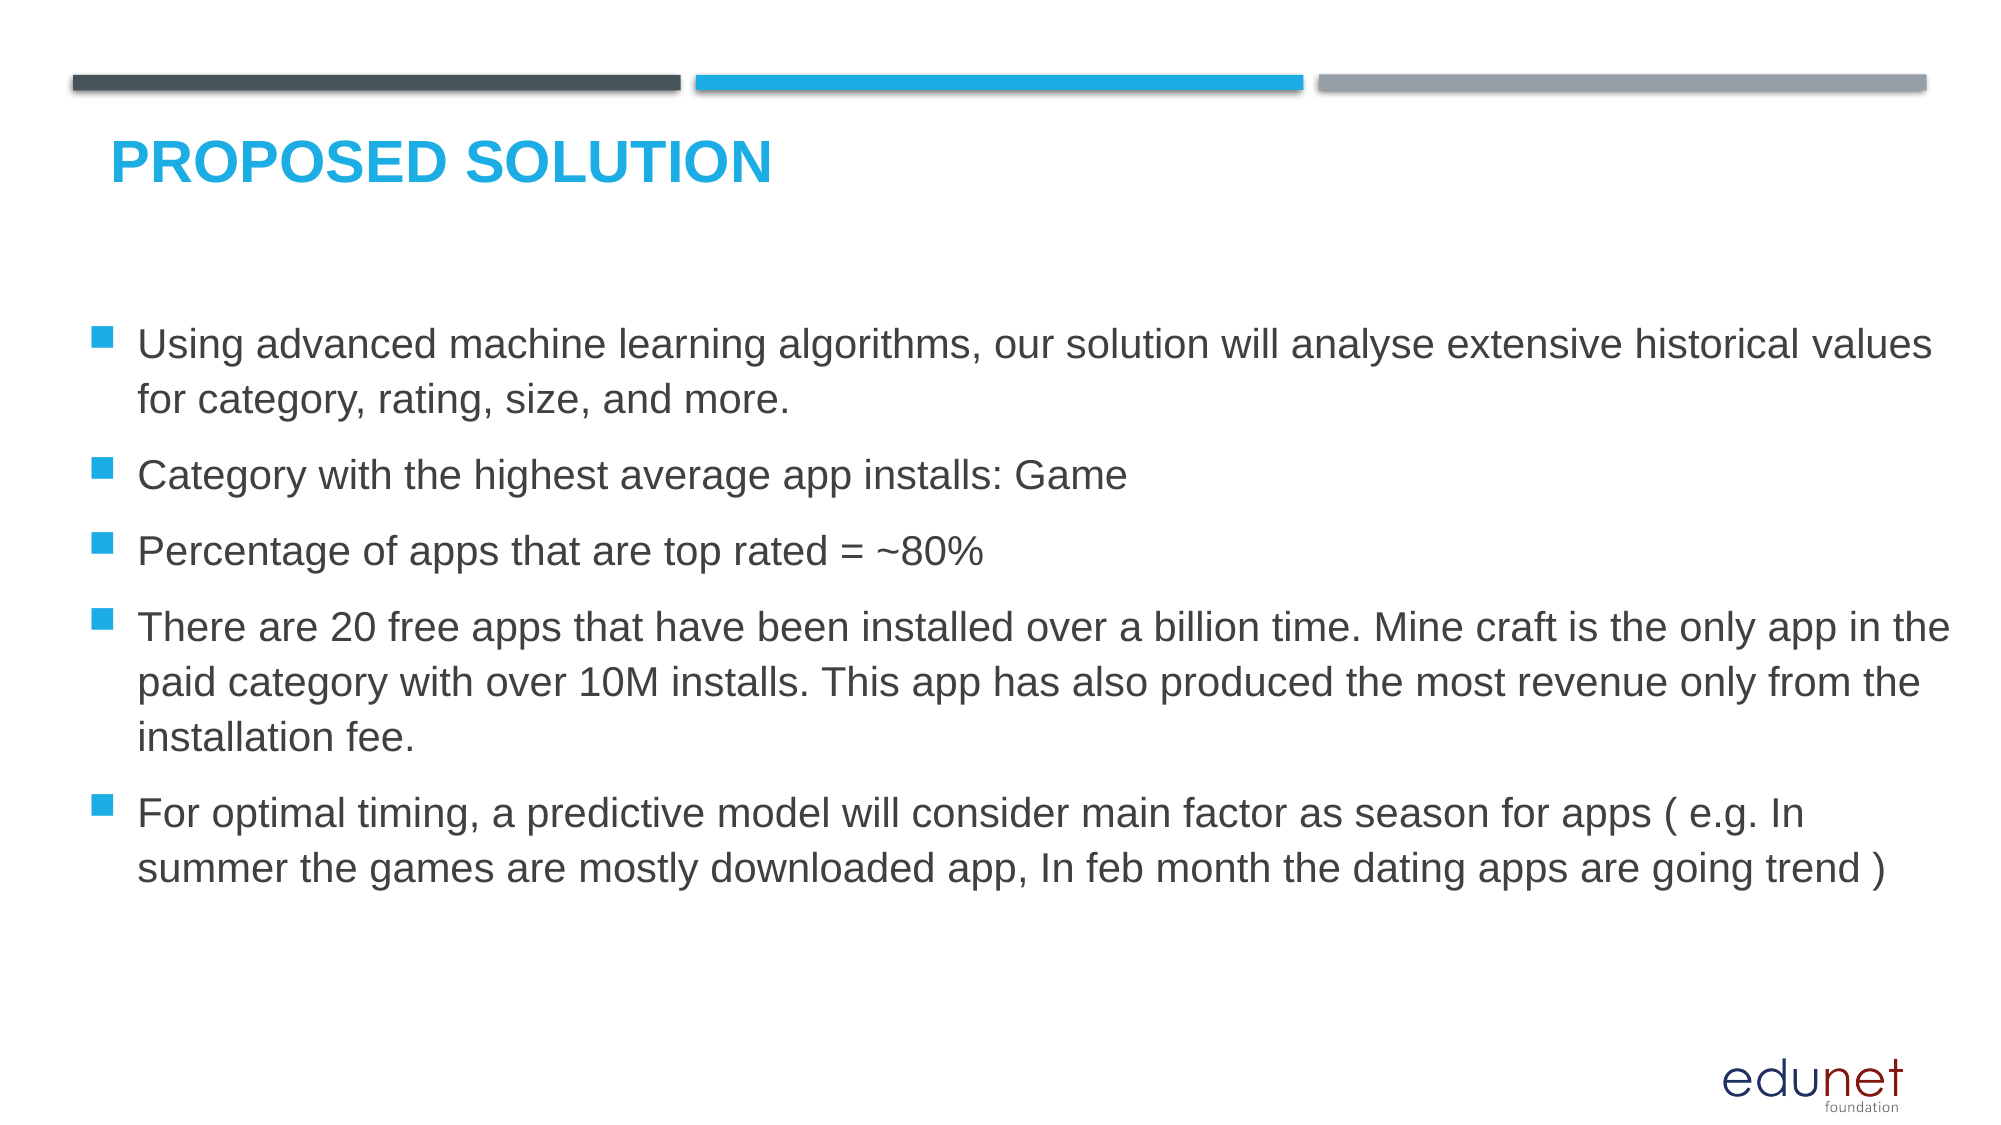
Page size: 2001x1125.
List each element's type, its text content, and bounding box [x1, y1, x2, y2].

list Using advanced machine learning algorithms, our solution will analyse extensive historical values for category, rating, size, and more. Category with the highest average app installs: Game Percentage of apps that are top rated = ~80% There are 20 free apps that have been installed over a billion time. Mine craft is the only app in the paid category with over 10M installs. This app has also produced the most revenue only from the installation fee. For optimal timing, a predictive model will consider main factor as season for apps ( e.g. In summer the games are mostly downloaded app, In feb month the dating apps are going trend ) [72, 178, 1978, 1091]
title Proposed Solution [95, 115, 1905, 178]
picture [1719, 1091, 1905, 1116]
